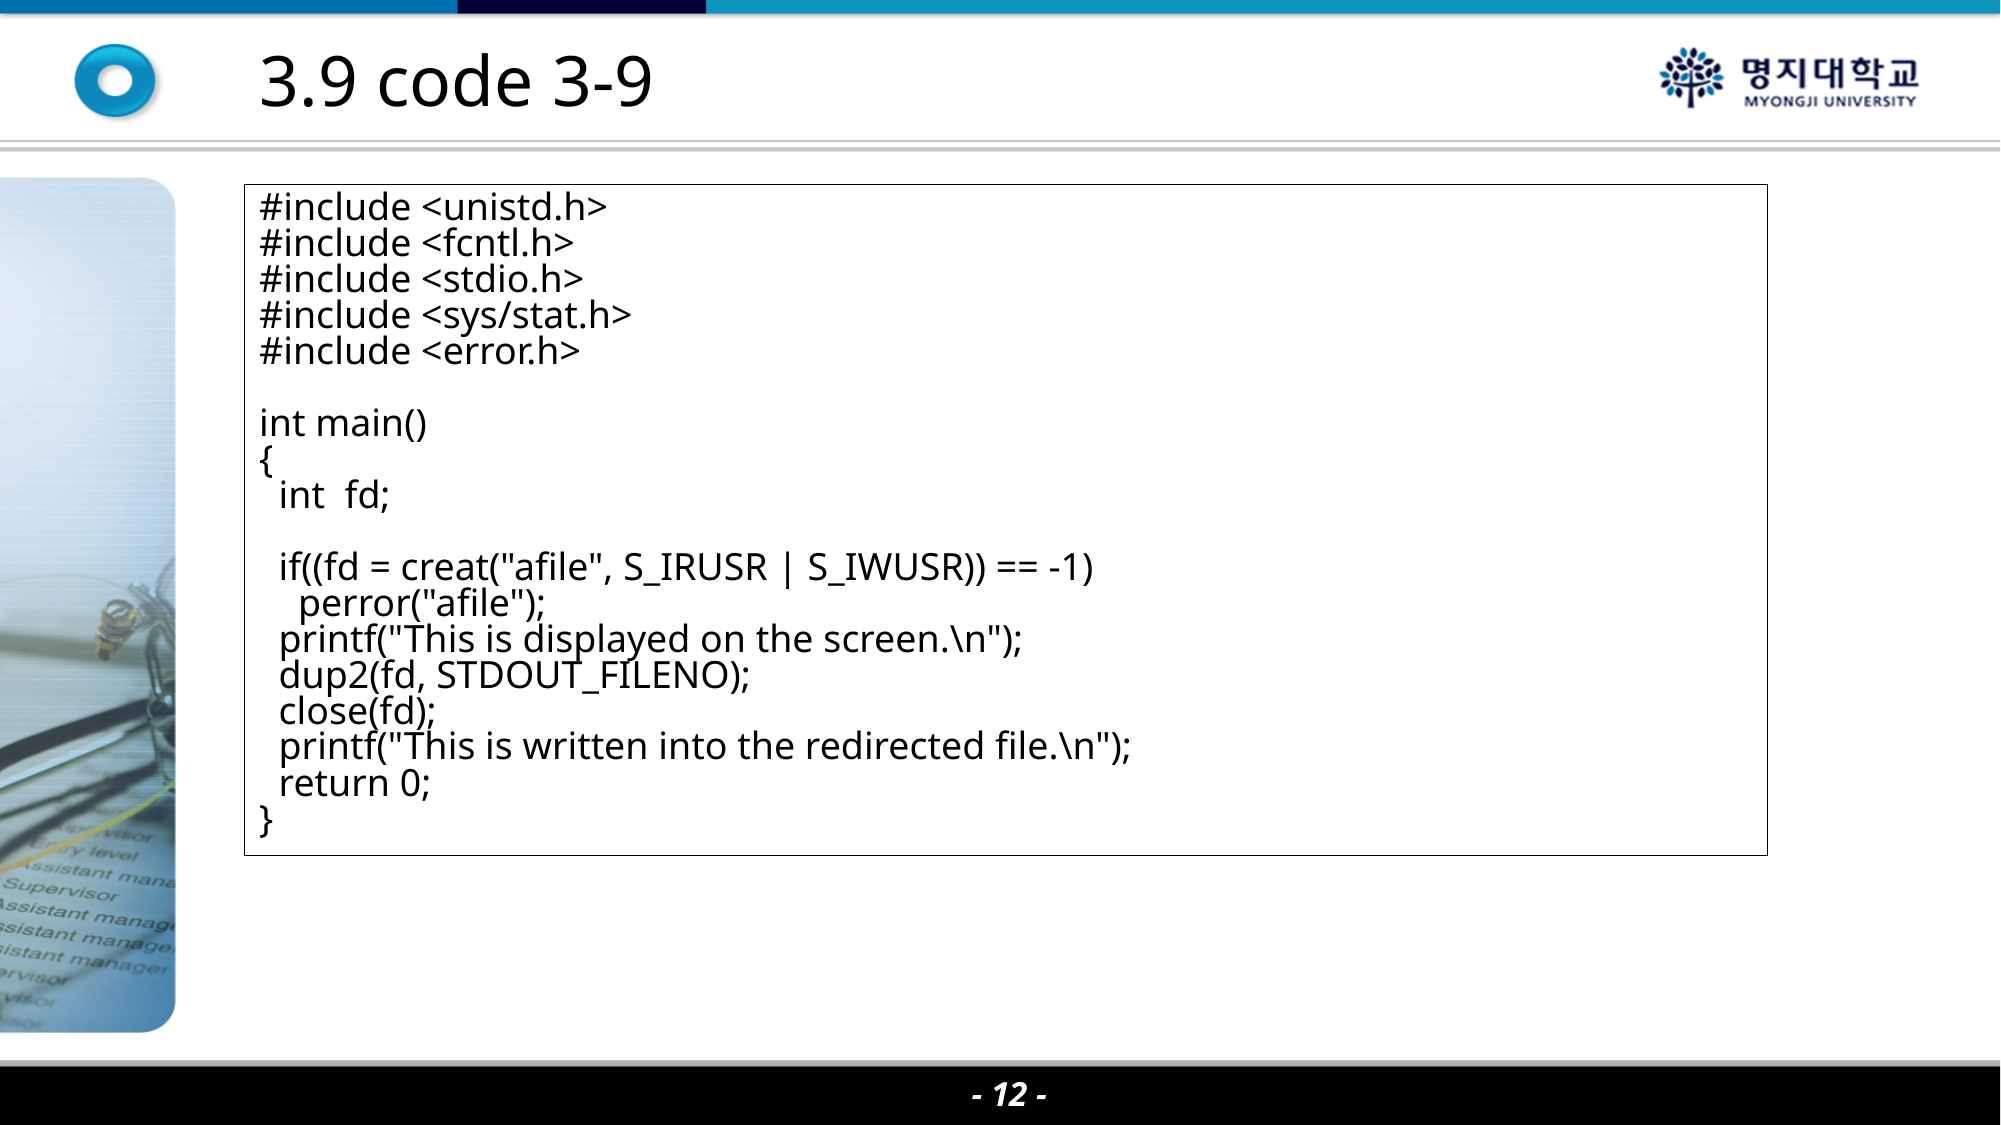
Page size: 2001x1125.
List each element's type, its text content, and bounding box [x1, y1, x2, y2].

picture [0, 0, 2001, 1125]
title 3.9 code 3-9 [244, 38, 1891, 129]
list #include <unistd.h> #include <fcntl.h> #include <stdio.h> #include <sys/stat.h> #include <error.h> int main() { int fd; if((fd = creat("afile", S_IRUSR | S_IWUSR)) == -1) perror("afile"); printf("This is displayed on the screen.\n"); dup2(fd, STDOUT_FILENO); close(fd); printf("This is written into the redirected file.\n"); return 0; } [244, 184, 1768, 856]
text_box - 12 - [913, 1065, 1106, 1125]
